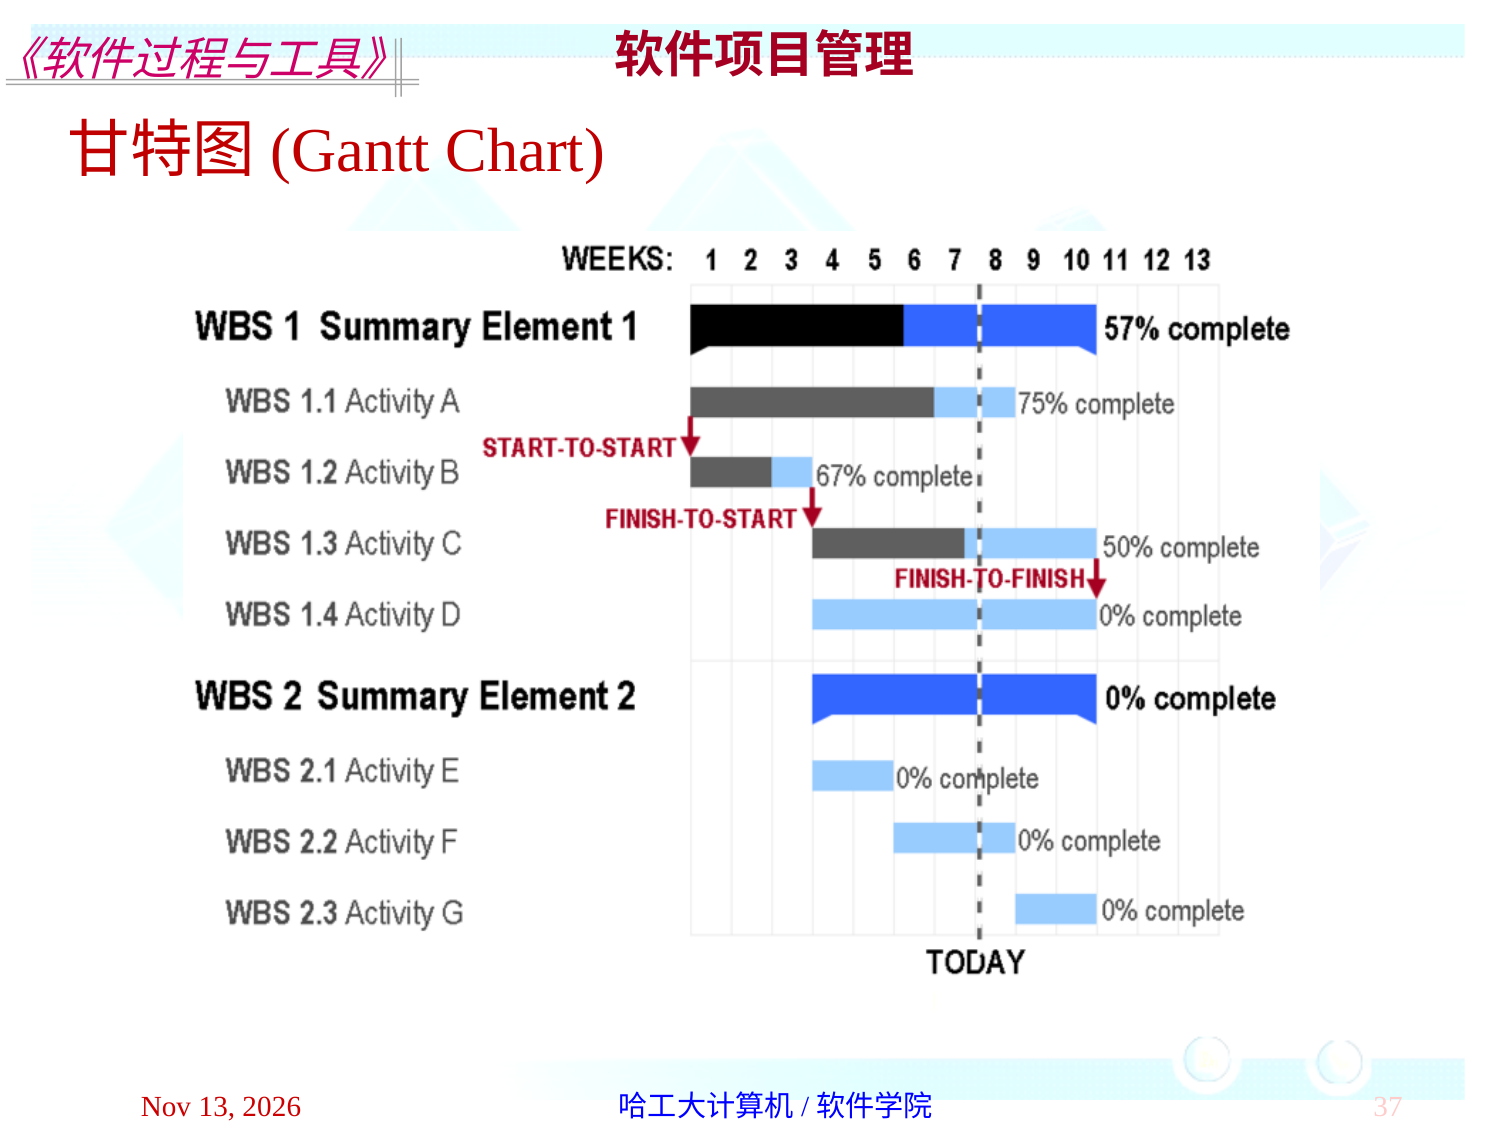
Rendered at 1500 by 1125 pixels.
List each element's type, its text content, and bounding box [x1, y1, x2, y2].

text_box 甘特图(Gantt Chart) [53, 101, 1447, 209]
text_box 软件项目管理 [389, 15, 1140, 90]
picture [182, 231, 1320, 988]
